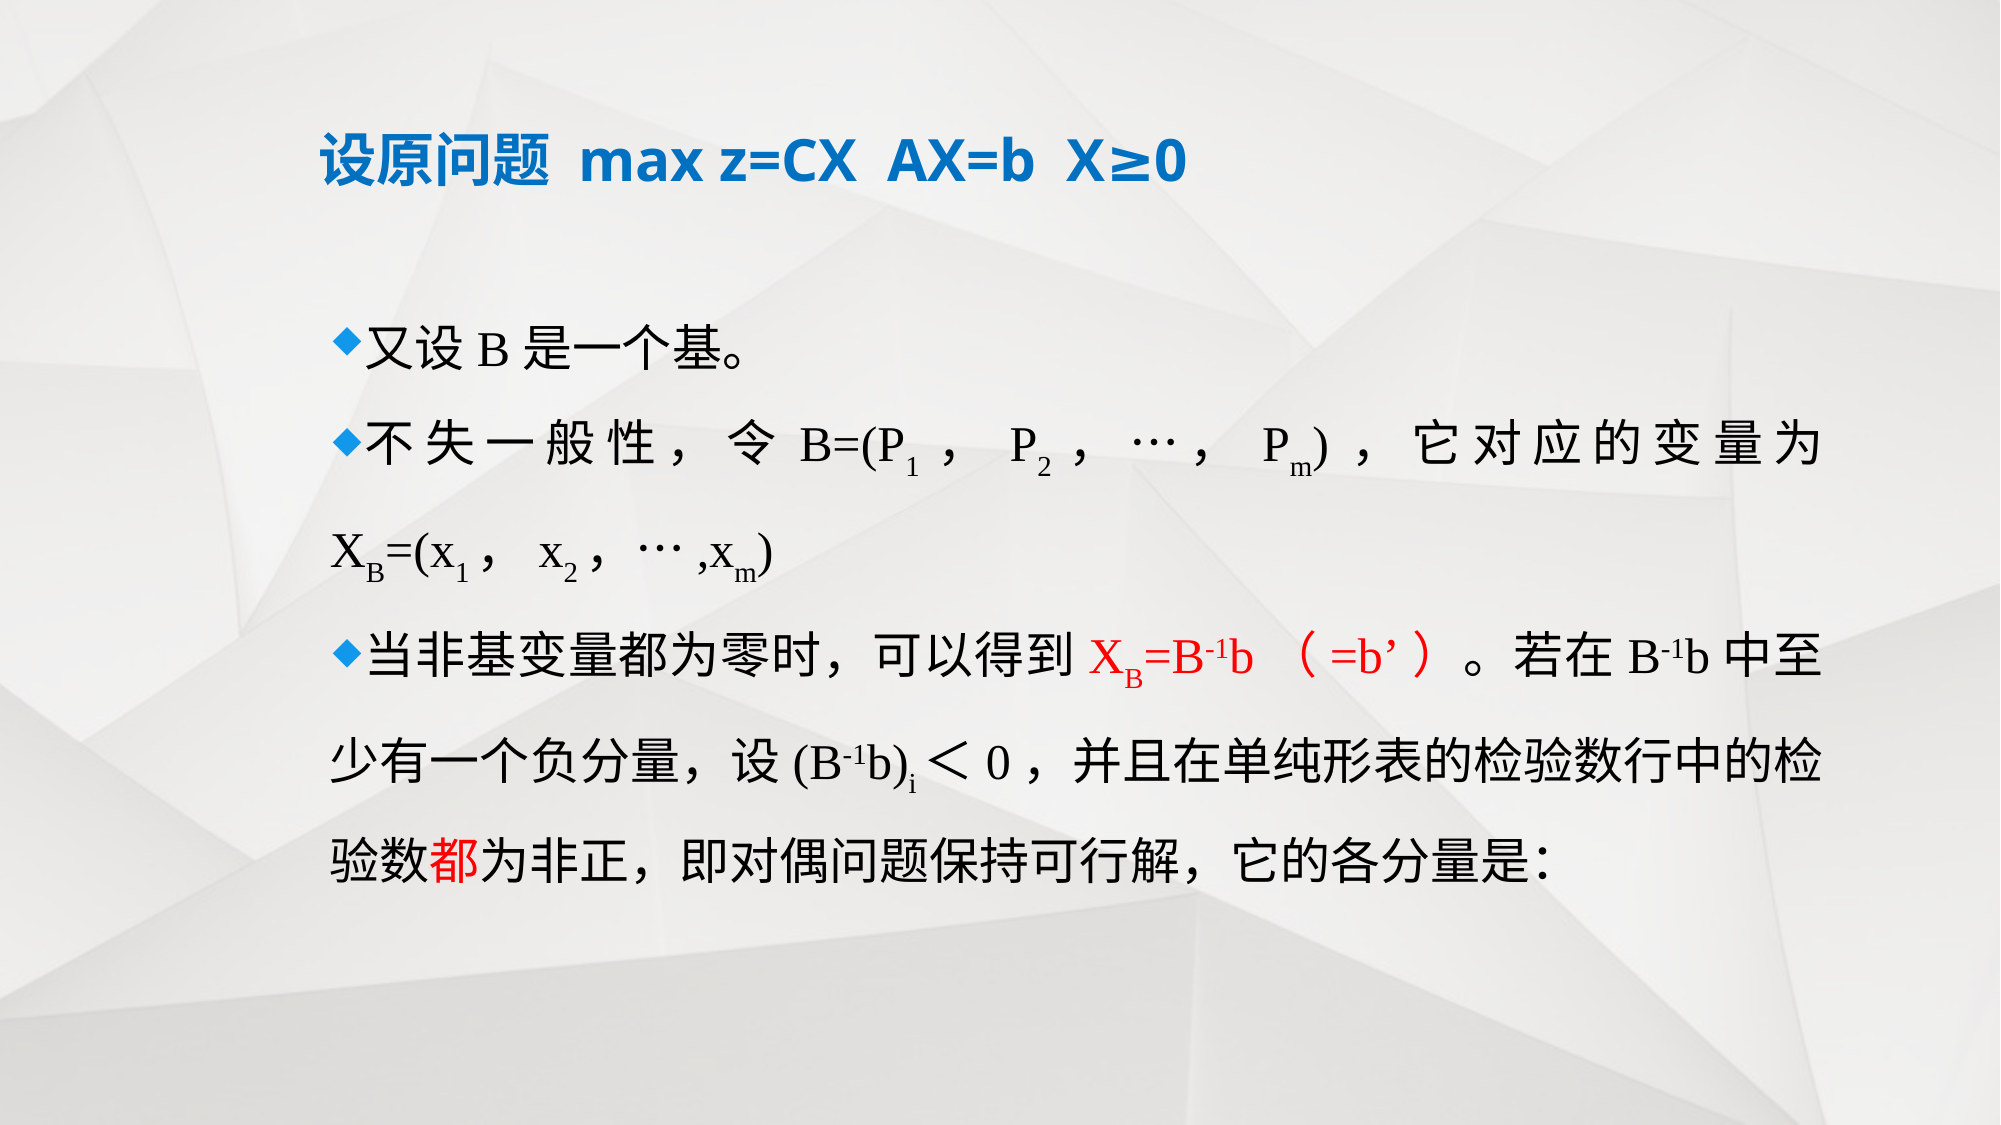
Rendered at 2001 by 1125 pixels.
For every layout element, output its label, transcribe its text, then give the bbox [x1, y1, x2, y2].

list 又设B是一个基。 不失一般性，令B=(P1，P2，…，Pm)，它对应的变量为 XB=(x1，x2，…,xm) 当非基变量都为零时，可以得到XB=B-1b（=b’）。若在B-1b中至少有一个负分量，设(B-1b)i＜0，并且在单纯形表的检验数行中的检验数都为非正，即对偶问题保持可行解，它的各分量是： [314, 278, 1839, 954]
title 设原问题 max z=CX AX=b X≥0 [303, 113, 1343, 203]
